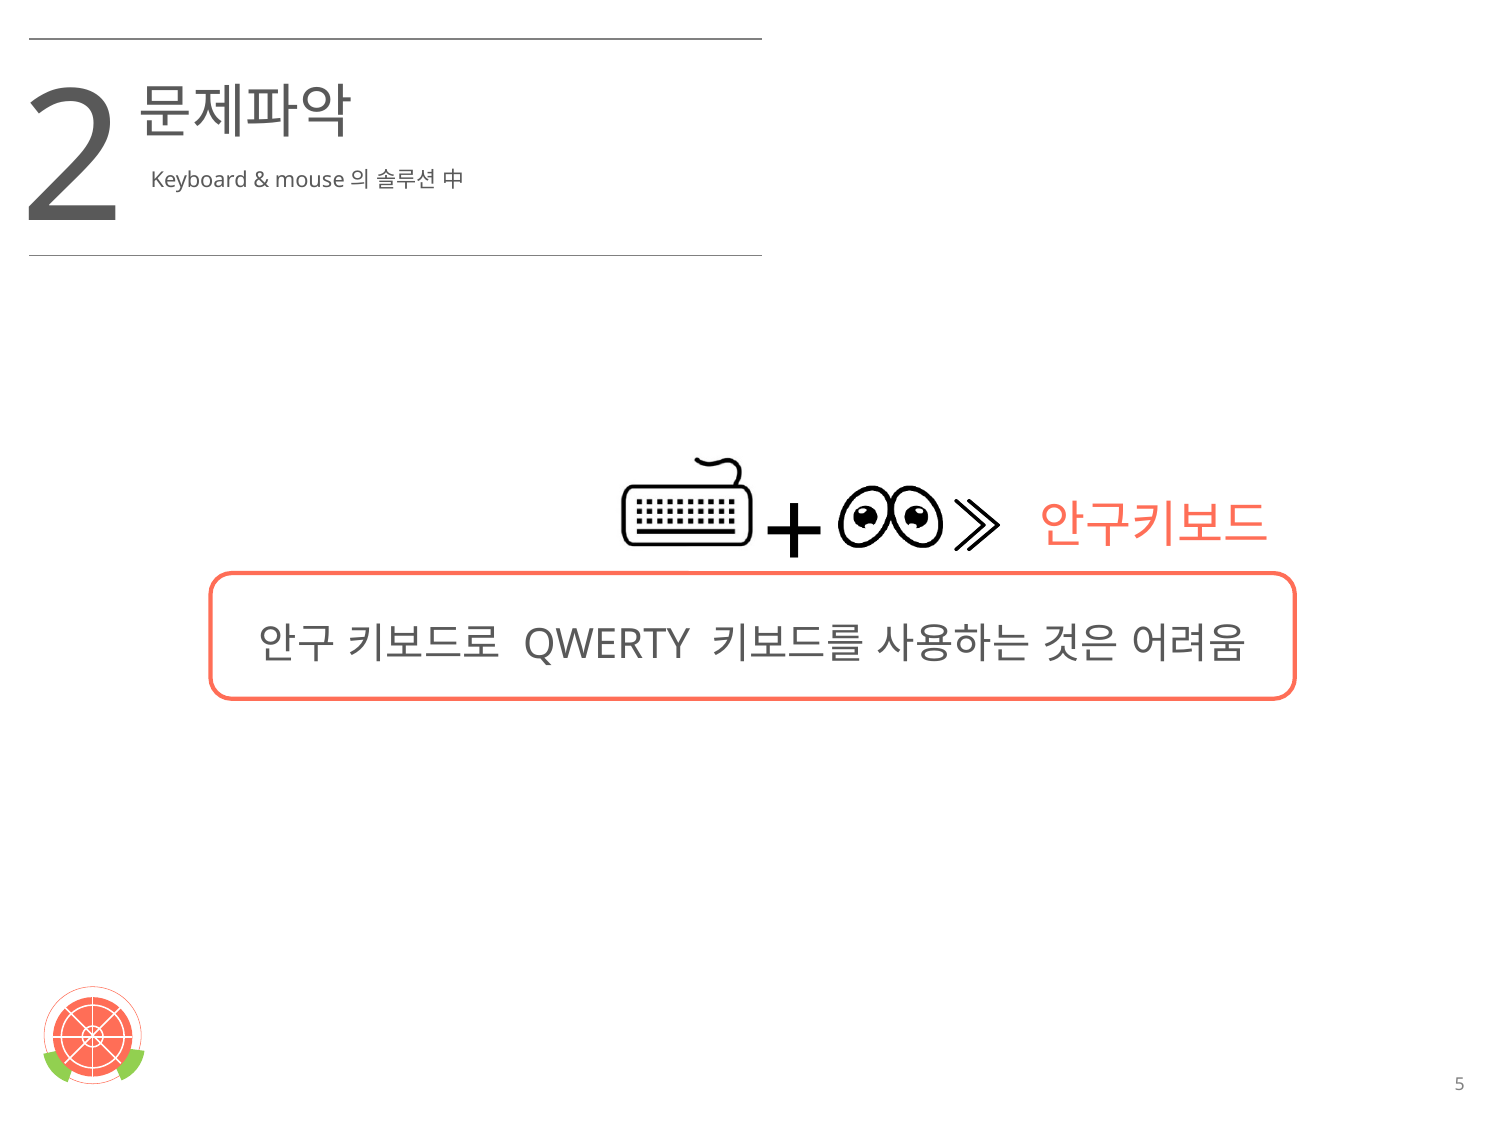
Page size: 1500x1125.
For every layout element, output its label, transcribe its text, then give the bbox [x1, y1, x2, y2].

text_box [173, 439, 1332, 699]
text_box 문제파악 [183, 66, 798, 148]
text_box Keyboard & mouse의 솔루션 中 [135, 148, 821, 200]
text_box 2 [5, 29, 183, 265]
